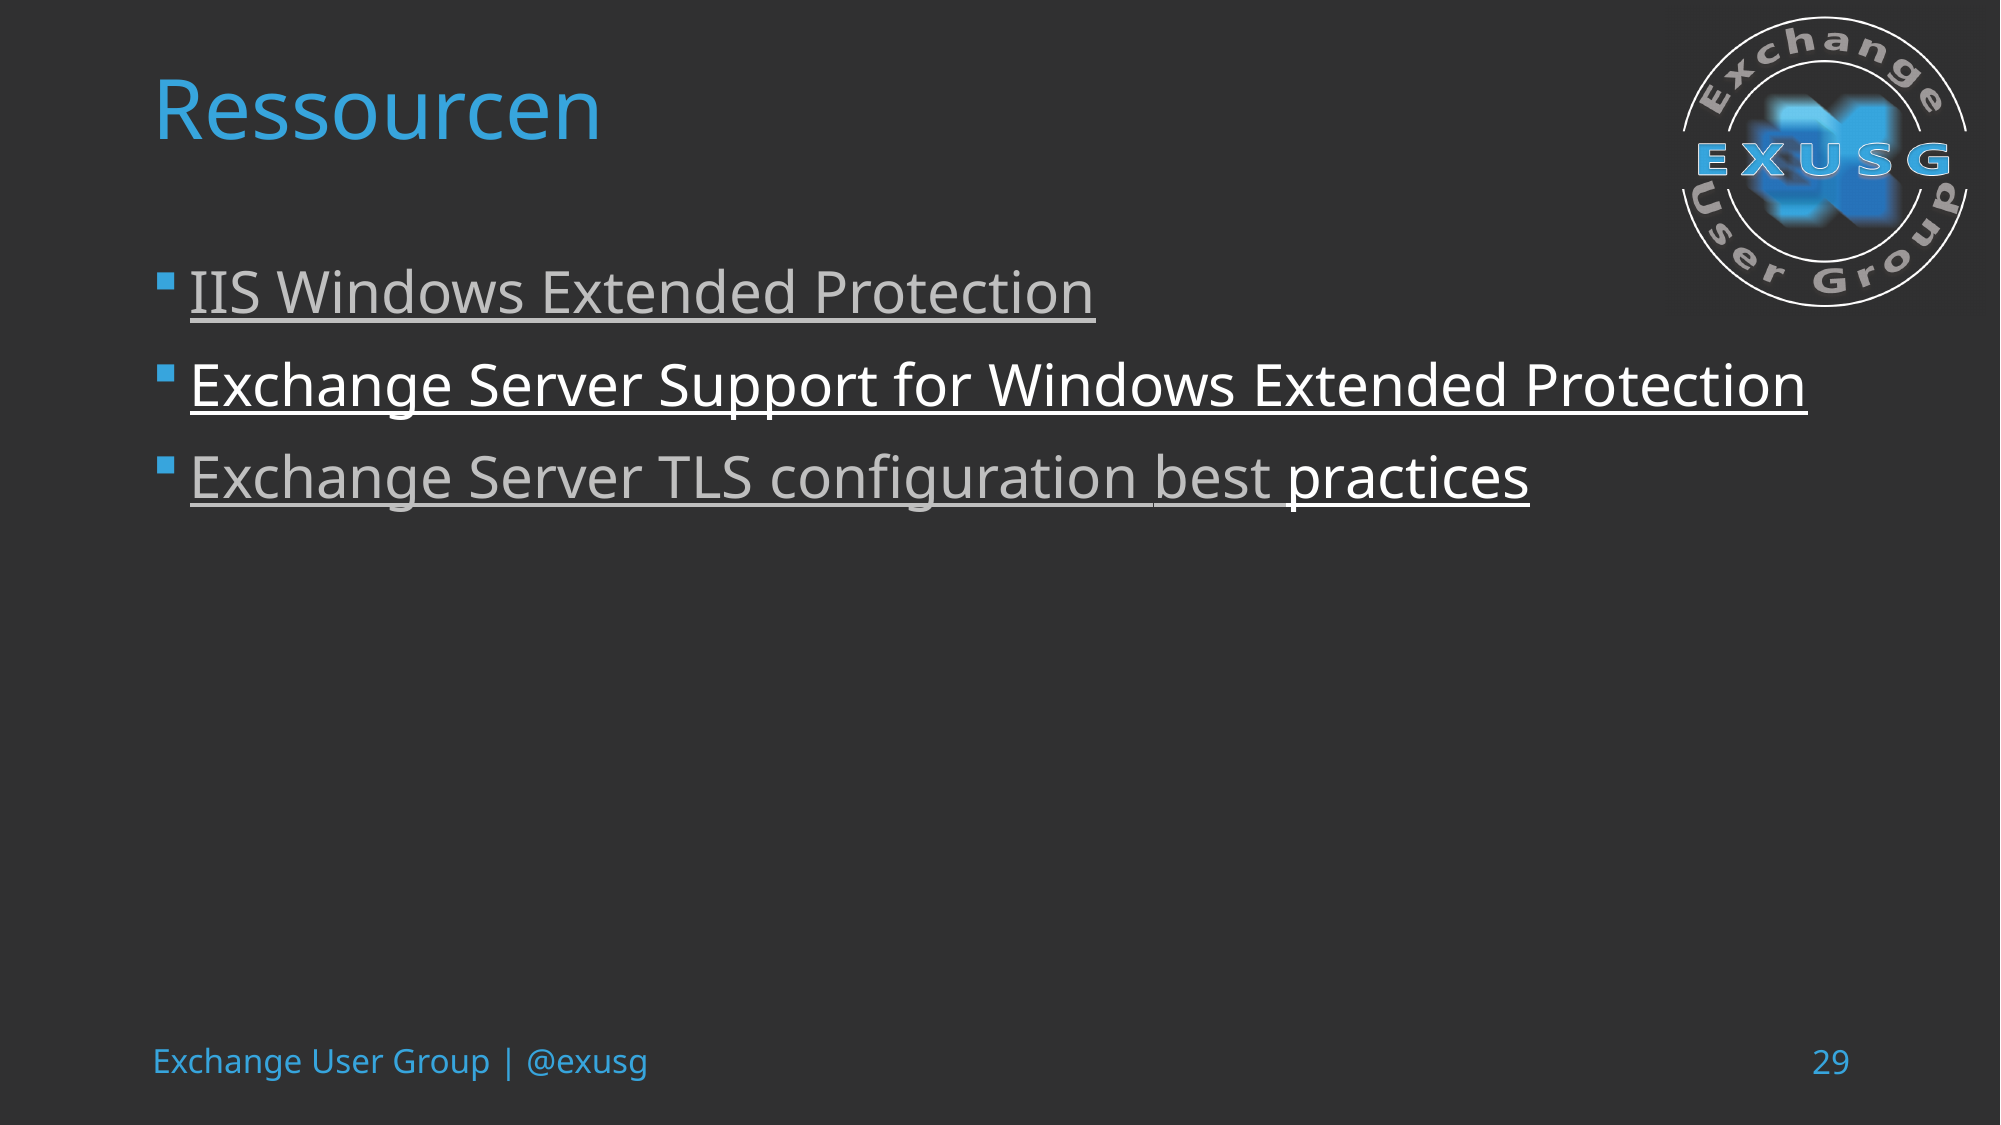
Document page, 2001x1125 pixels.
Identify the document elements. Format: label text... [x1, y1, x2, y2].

picture [1665, 5, 1986, 316]
list IIS Windows Extended Protection Exchange Server Support for Windows Extended Protection Exchange Server TLS configuration best practices [137, 249, 1863, 1014]
title Ressourcen [137, 59, 1666, 161]
